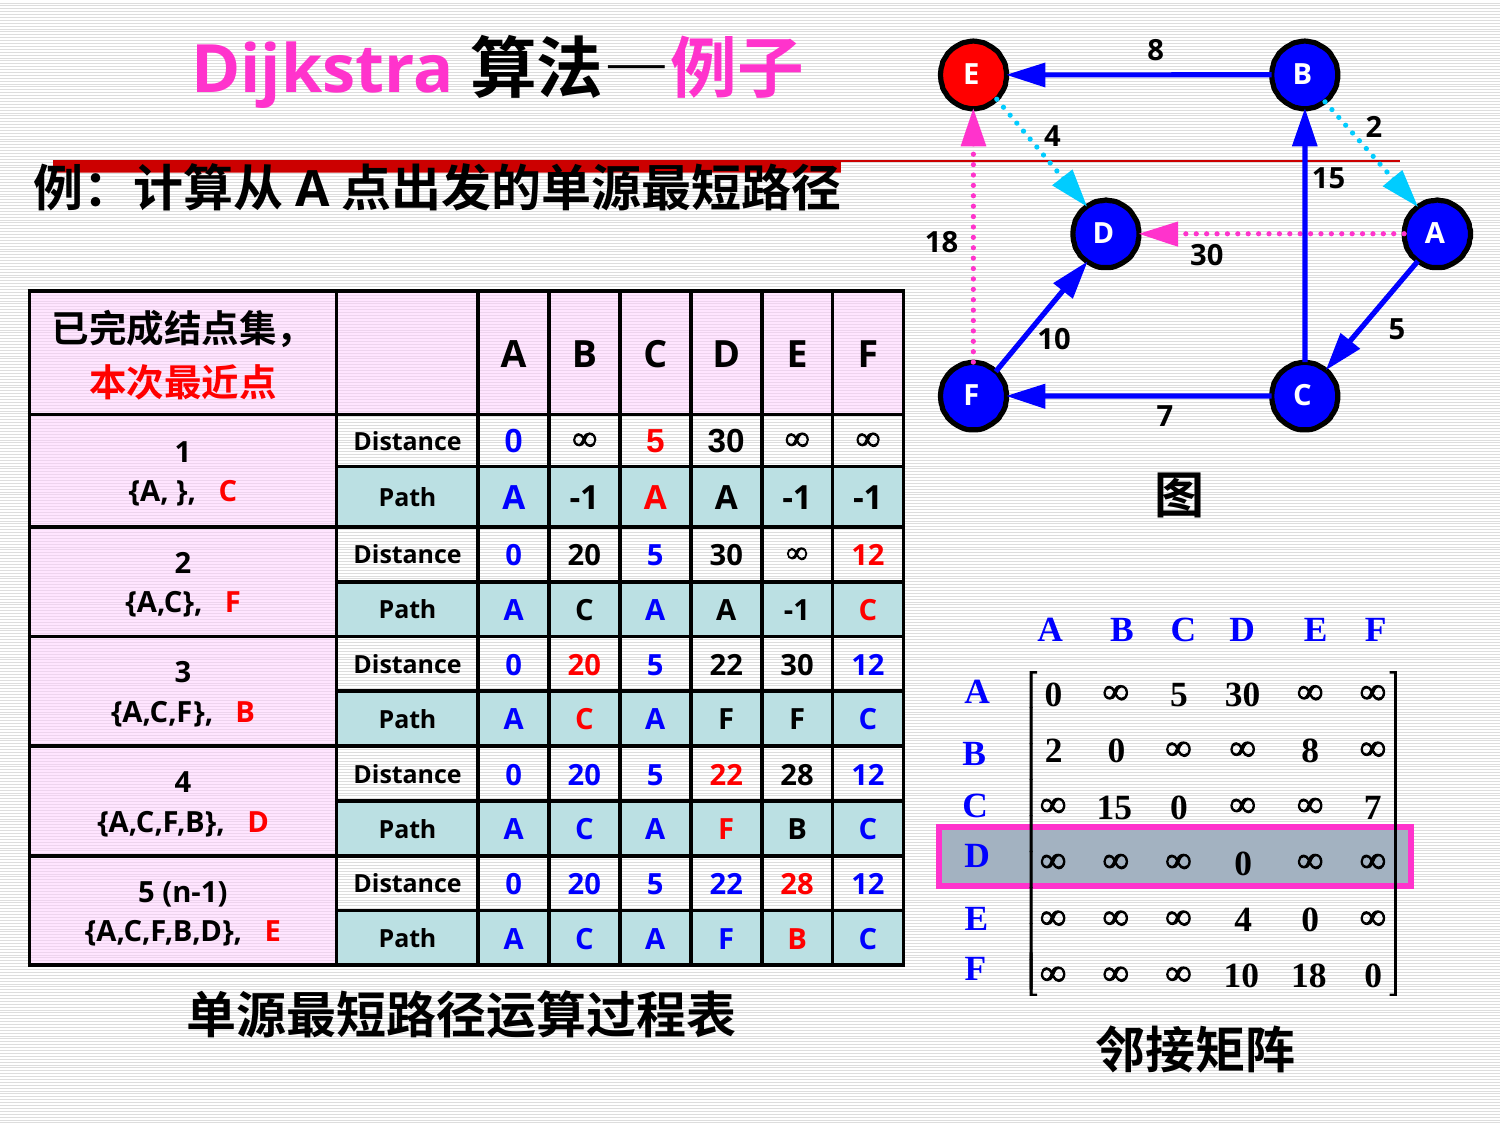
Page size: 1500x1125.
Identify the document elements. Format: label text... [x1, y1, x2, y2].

table_cell 30 [764, 638, 831, 689]
table_cell 22 [693, 748, 760, 799]
table_header B [551, 293, 618, 413]
table_cell -1 [764, 584, 831, 635]
table_cell Distance [338, 416, 476, 465]
table_cell 28 [764, 858, 831, 909]
table_cell Path [338, 803, 476, 854]
text_box [1406, 827, 1412, 887]
table_cell A [480, 693, 547, 744]
table_cell Distance [338, 858, 476, 909]
table_cell C [834, 693, 902, 744]
table_cell 2 {A,C}, F [31, 529, 335, 635]
text_box 例：计算从A点出发的单源最短路径 [18, 148, 857, 224]
table_cell 5 (n-1) {A,C,F,B,D}, E [31, 858, 335, 963]
table_cell 28 [764, 748, 831, 799]
table_cell 5 [622, 748, 689, 799]
table_cell B [764, 803, 831, 854]
table_cell A [622, 584, 689, 635]
table_cell -1 [551, 468, 618, 525]
table_header A [480, 293, 547, 413]
table_header D [693, 293, 760, 413]
table_cell A [622, 803, 689, 854]
table_cell C [834, 584, 902, 635]
text_box [939, 827, 957, 887]
table_cell 3 {A,C,F}, B [31, 638, 335, 744]
table_cell A [480, 584, 547, 635]
table_header [338, 293, 476, 413]
table_cell -1 [764, 468, 831, 525]
table_cell 0 [480, 529, 547, 580]
table_cell B [764, 912, 831, 963]
table_cell 12 [834, 858, 902, 909]
table_cell A [480, 468, 547, 525]
table_cell A [622, 912, 689, 963]
table_cell 5 [622, 529, 689, 580]
table_cell 20 [551, 748, 618, 799]
text_box 图 [1140, 456, 1220, 531]
table_cell 12 [834, 748, 902, 799]
table_cell ¥ [834, 416, 902, 465]
table_cell F [764, 693, 831, 744]
table_cell A [693, 584, 760, 635]
table_cell F [693, 912, 760, 963]
table_cell Path [338, 468, 476, 525]
table_cell ¥ [764, 529, 831, 580]
table_cell C [834, 912, 902, 963]
table_cell Distance [338, 638, 476, 689]
table_header 已完成结点集， 本次最近点 [31, 293, 335, 413]
table_cell C [551, 693, 618, 744]
table_cell A [480, 803, 547, 854]
table_cell 0 [480, 416, 547, 465]
table_cell 12 [834, 529, 902, 580]
table_cell C [551, 584, 618, 635]
table_cell ¥ [551, 416, 618, 465]
text_box Dijkstra算法—例子 [176, 18, 819, 114]
table_cell A [693, 468, 760, 525]
table_cell C [834, 803, 902, 854]
table_cell -1 [834, 468, 902, 525]
table_cell 20 [551, 529, 618, 580]
text_box 邻接矩阵 [1080, 1011, 1311, 1087]
table_cell 4 {A,C,F,B}, D [31, 748, 335, 854]
table_cell Path [338, 912, 476, 963]
table_cell 20 [551, 638, 618, 689]
table_cell 20 [551, 858, 618, 909]
table_cell Distance [338, 748, 476, 799]
table_header C [622, 293, 689, 413]
table_cell 0 [480, 748, 547, 799]
table_cell Path [338, 693, 476, 744]
table_cell ¥ [764, 416, 831, 465]
table_cell 22 [693, 638, 760, 689]
table_cell F [693, 693, 760, 744]
table_cell C [551, 912, 618, 963]
table_cell 1 {A, }, C [31, 416, 335, 525]
table_cell 0 [480, 858, 547, 909]
table_cell A [480, 912, 547, 963]
table_cell A [622, 468, 689, 525]
table_cell 5 [622, 638, 689, 689]
table_header E [764, 293, 831, 413]
table_cell F [693, 803, 760, 854]
text_box 单源最短路径运算过程表 [171, 976, 752, 1051]
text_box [962, 605, 1401, 1000]
table_cell 30 [693, 529, 760, 580]
table_cell C [551, 803, 618, 854]
table_cell 0 [480, 638, 547, 689]
table_cell 22 [693, 858, 760, 909]
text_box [926, 30, 1471, 433]
table_cell Distance [338, 529, 476, 580]
table_cell A [622, 693, 689, 744]
table_cell 5 [622, 416, 689, 465]
table_cell 5 [622, 858, 689, 909]
table_header F [834, 293, 902, 413]
table_cell 12 [834, 638, 902, 689]
table_cell 30 [693, 416, 760, 465]
table_cell Path [338, 584, 476, 635]
